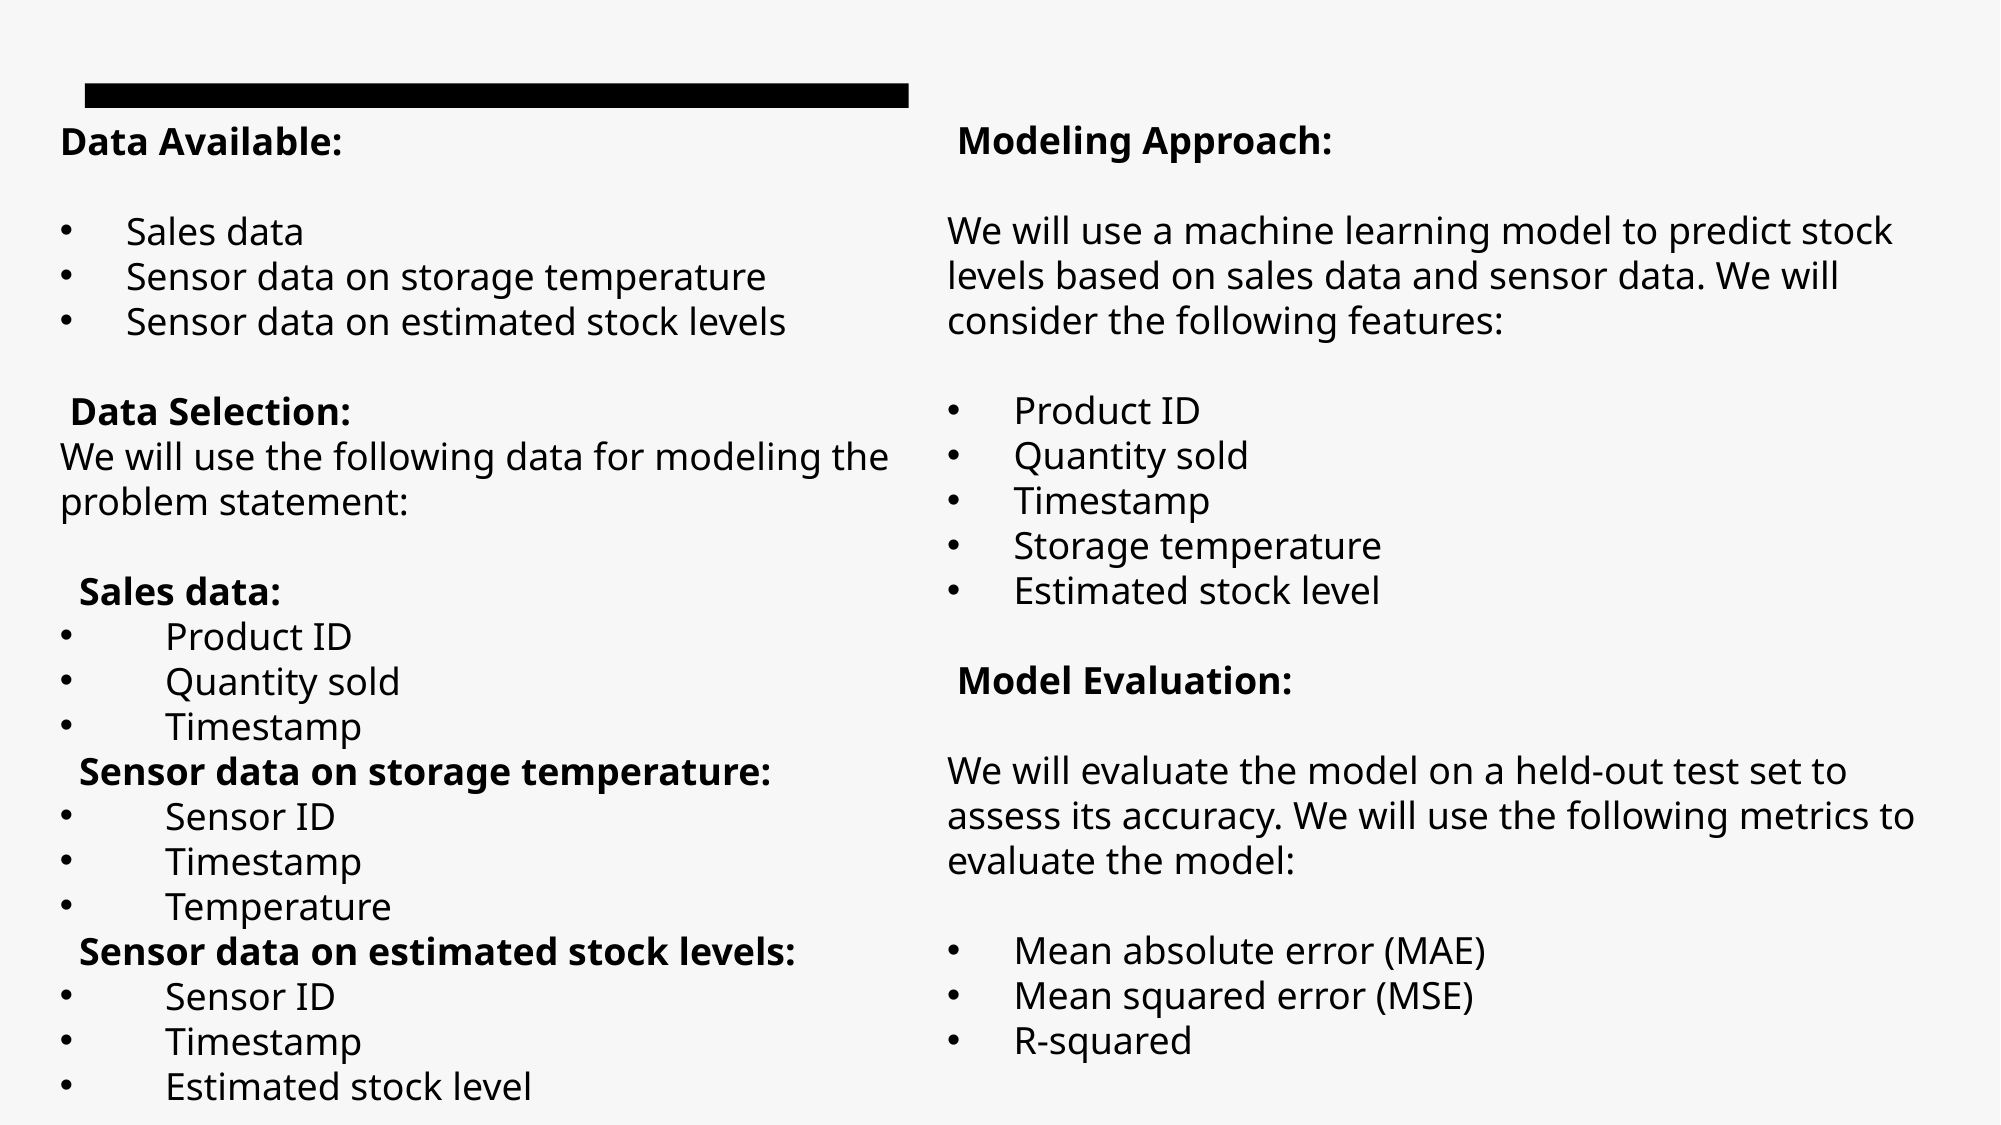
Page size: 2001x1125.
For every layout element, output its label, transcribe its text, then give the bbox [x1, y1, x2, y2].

text_box Data Available: Sales data Sensor data on storage temperature Sensor data on estimated stock levels Data Selection: We will use the following data for modeling the problem statement: Sales data: Product ID Quantity sold Timestamp Sensor data on storage temperature: Sensor ID Timestamp Temperature Sensor data on estimated stock levels: Sensor ID Timestamp Estimated stock level [45, 110, 908, 1115]
text_box Modeling Approach: We will use a machine learning model to predict stock levels based on sales data and sensor data. We will consider the following features: Product ID Quantity sold Timestamp Storage temperature Estimated stock level Model Evaluation: We will evaluate the model on a held-out test set to assess its accuracy. We will use the following metrics to evaluate the model: Mean absolute error (MAE) Mean squared error (MSE) R-squared [932, 64, 1955, 1115]
